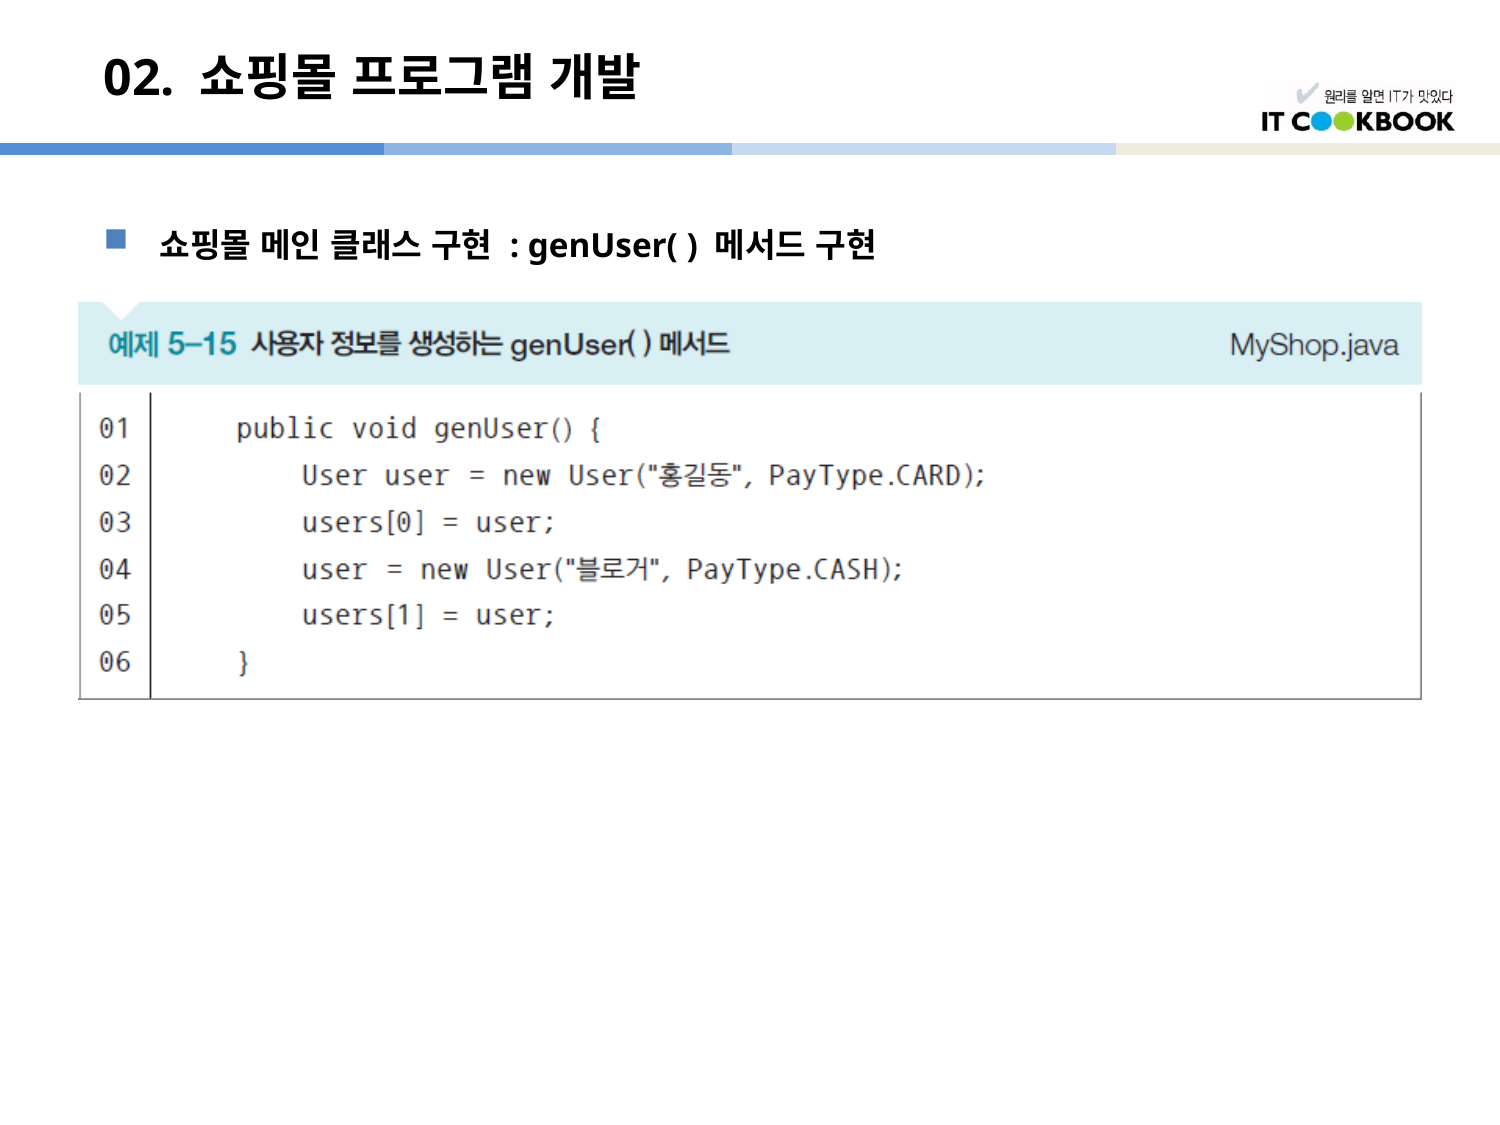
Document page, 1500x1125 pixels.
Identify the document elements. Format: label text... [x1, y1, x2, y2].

title 02. 쇼핑몰 프로그램 개발 [88, 30, 1211, 121]
picture [78, 302, 1422, 700]
picture [1257, 79, 1458, 133]
list 쇼핑몰 메인 클래스 구현 : genUser( ) 메서드 구현 [88, 196, 1436, 386]
